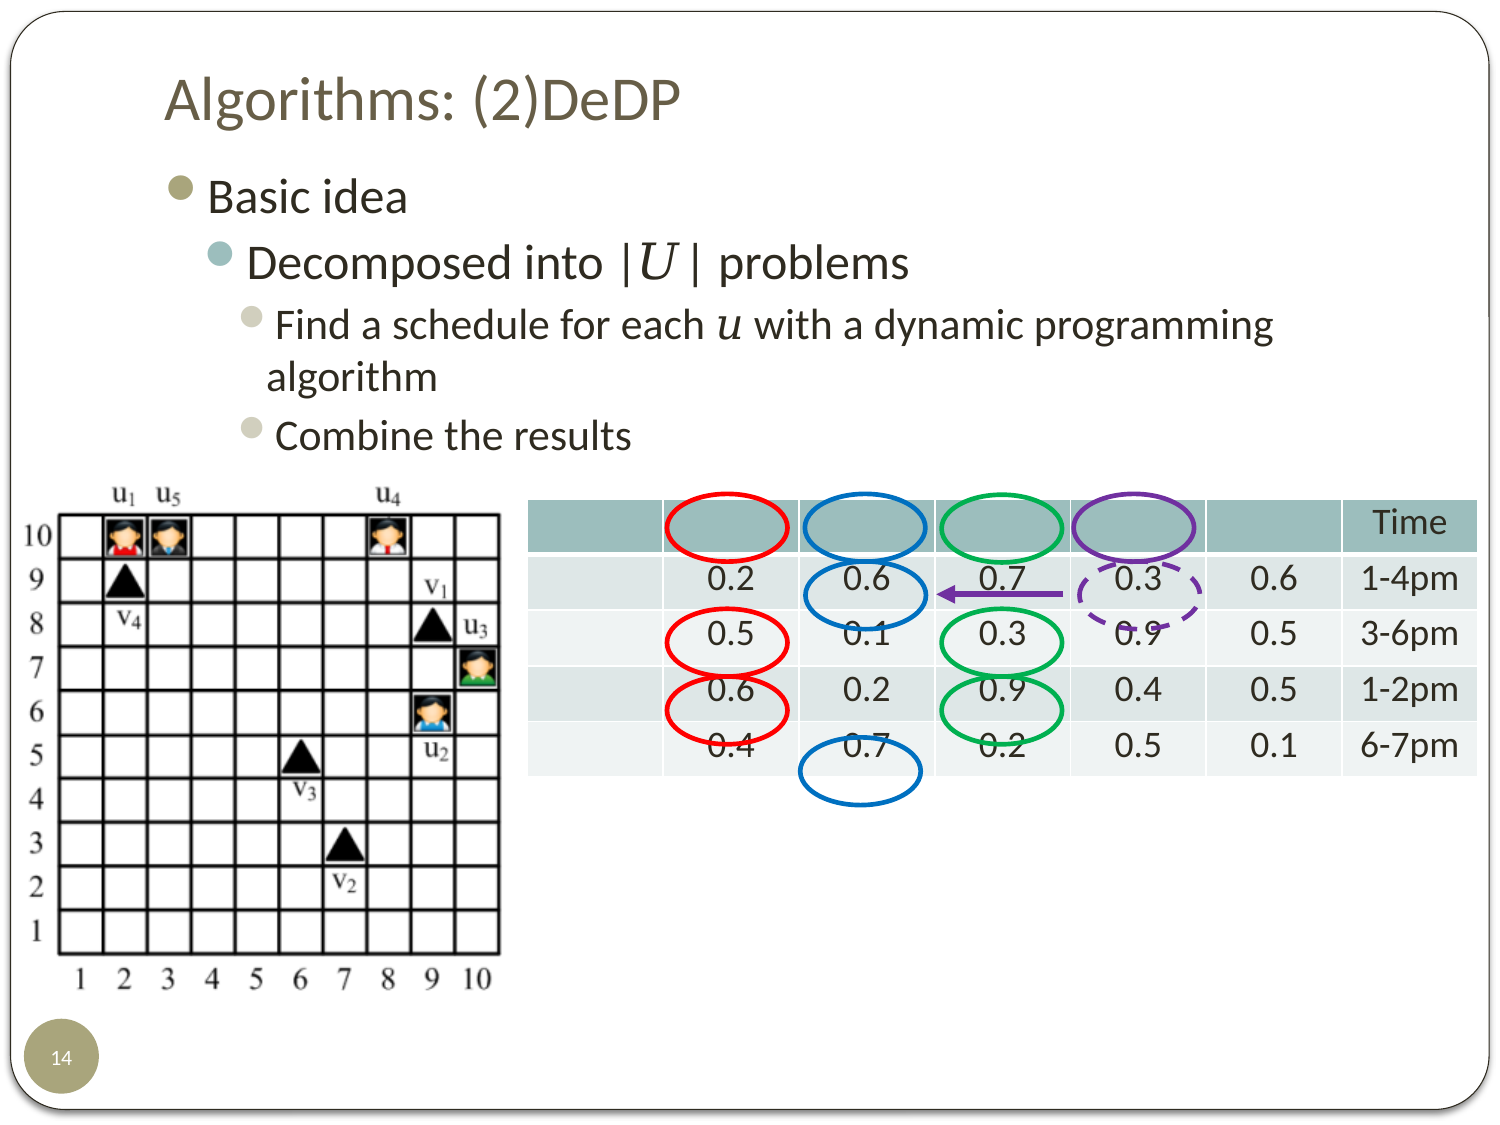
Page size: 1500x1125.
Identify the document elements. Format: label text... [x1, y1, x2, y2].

text_box [940, 493, 1064, 564]
text_box [803, 492, 927, 562]
text_box [940, 675, 1064, 746]
text_box [799, 736, 922, 807]
text_box [665, 492, 789, 563]
text_box [804, 560, 928, 631]
list Basic idea Decomposed into |𝑈| problems Find a schedule for each 𝑢 with a dynamic programming algorithm Combine the results [150, 156, 1425, 981]
text_box [665, 675, 789, 746]
slide_number 14 [23, 1018, 99, 1094]
text_box [1072, 492, 1196, 562]
title Algorithms: (2)DeDP [150, 42, 1425, 149]
text_box [1078, 560, 1202, 631]
text_box [665, 607, 789, 676]
text_box [940, 607, 1064, 676]
picture [23, 484, 505, 996]
